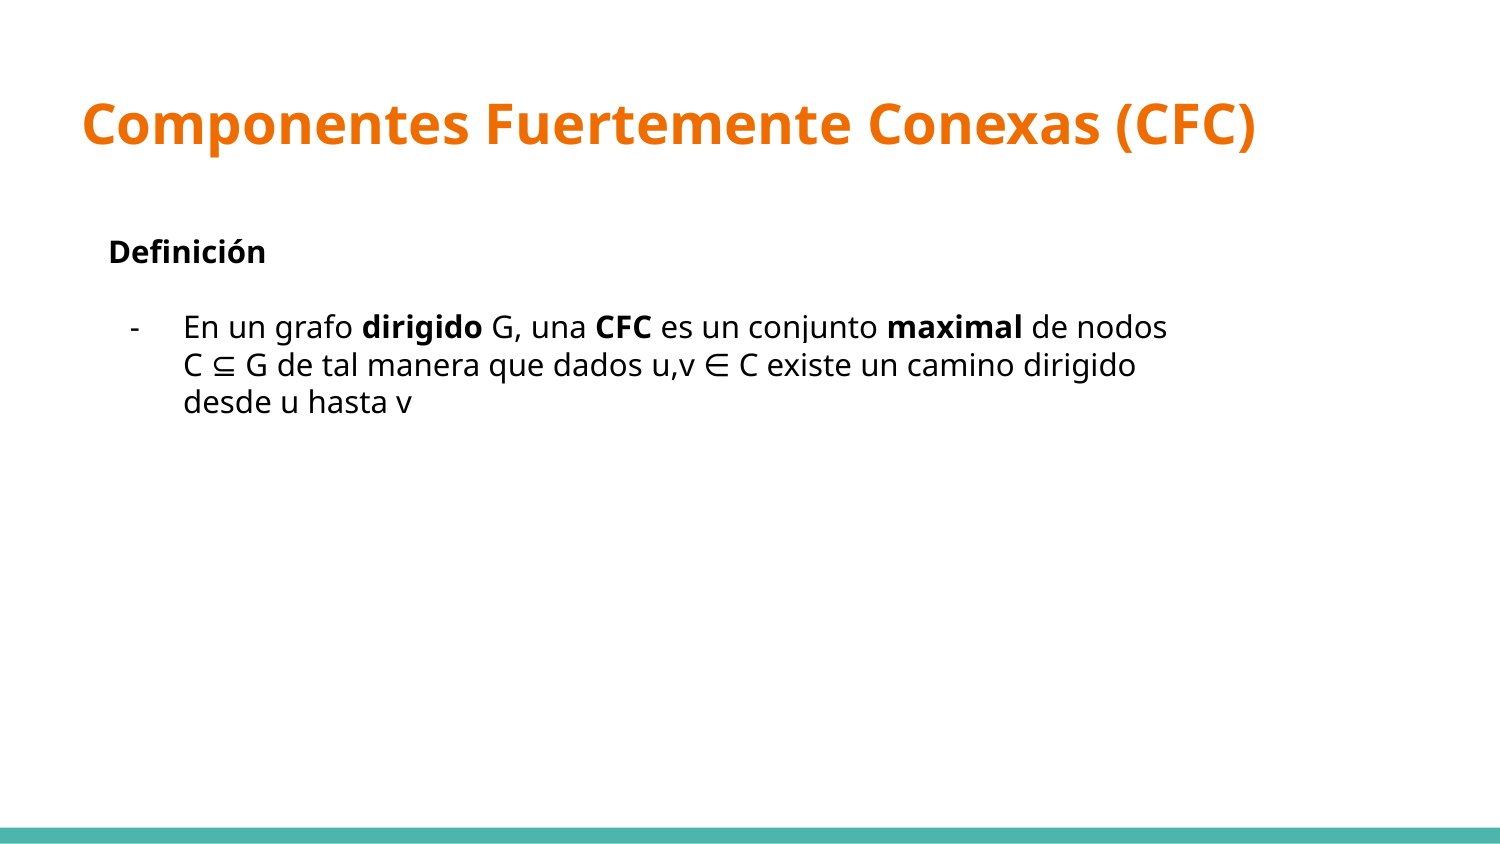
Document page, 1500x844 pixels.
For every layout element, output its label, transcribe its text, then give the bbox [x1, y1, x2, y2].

title Componentes Fuertemente Conexas (CFC) [65, 72, 1278, 189]
text_box Definición En un grafo dirigido G, una CFC es un conjunto maximal de nodos C ⊆ G de tal manera que dados u,v ∈ C existe un camino dirigido desde u hasta v [93, 217, 1197, 470]
